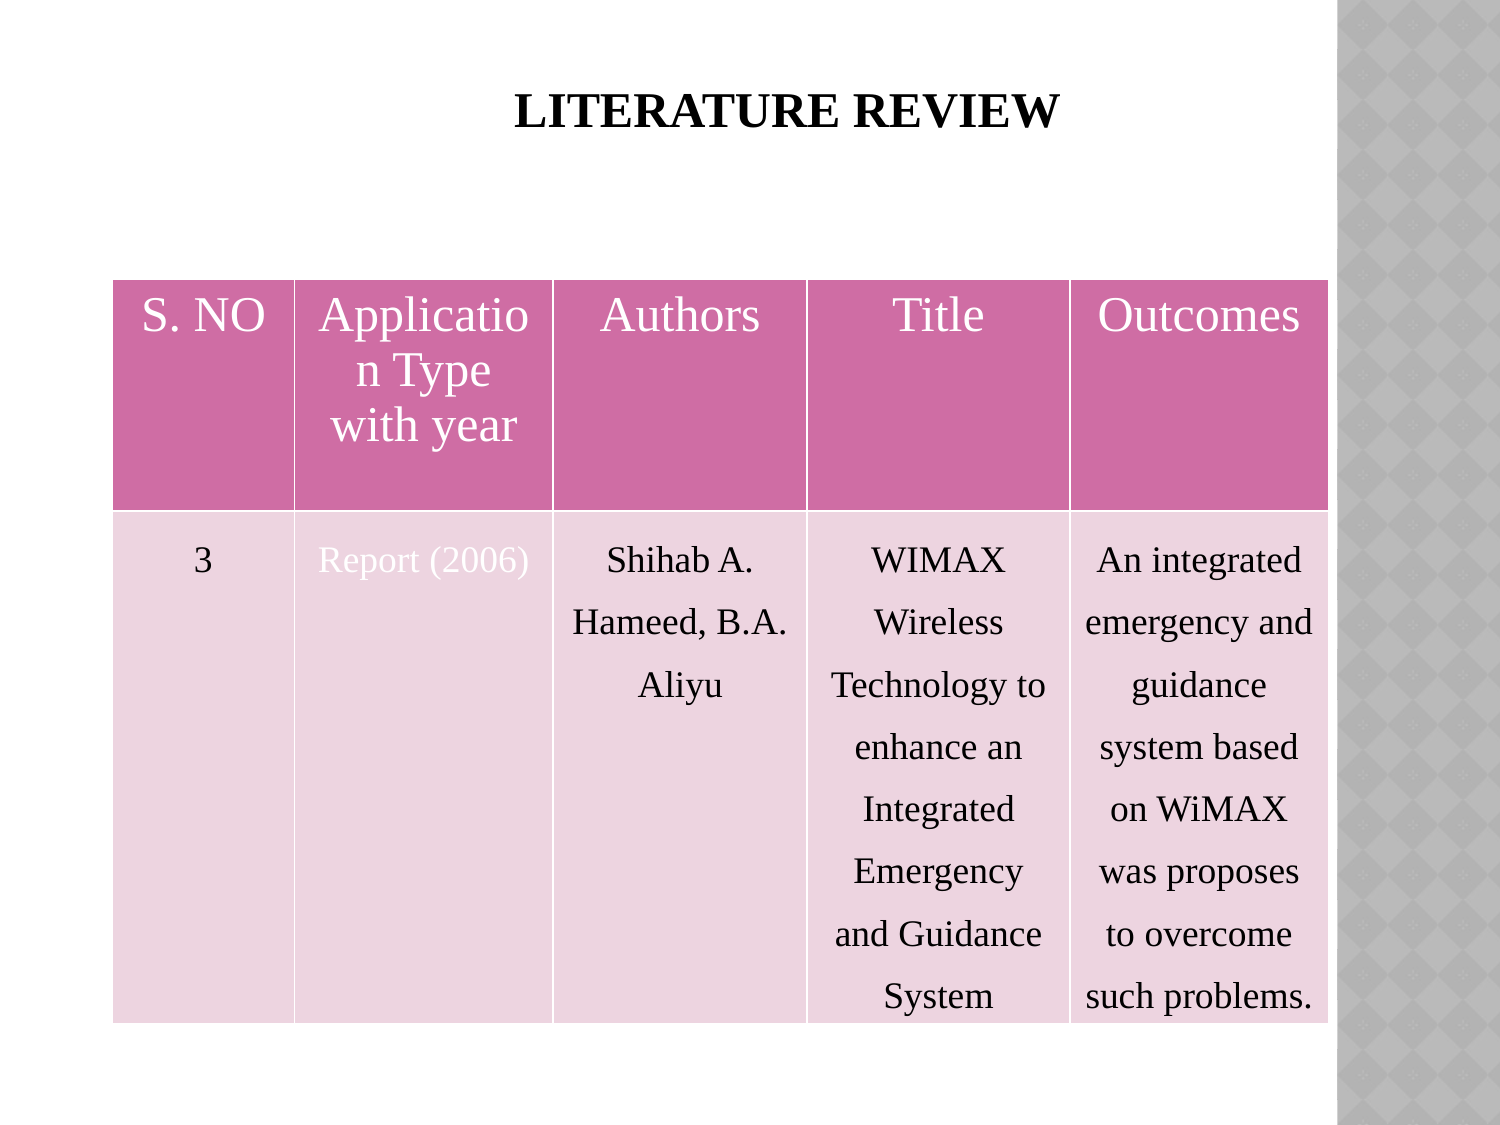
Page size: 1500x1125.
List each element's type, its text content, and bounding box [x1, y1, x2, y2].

table_header S. NO [113, 280, 294, 510]
table_cell An integrated emergency and guidance system based on WiMAX was proposes to overcome such problems. [1071, 512, 1328, 1023]
table_header Title [808, 280, 1069, 510]
table_header Outcomes [1071, 280, 1328, 510]
table_cell Shihab A. Hameed, B.A. Aliyu [554, 512, 806, 1023]
title LITERATURE REVIEW [150, 30, 1425, 138]
table_cell 3 [113, 512, 294, 1023]
table_header Application Type with year [295, 280, 552, 510]
table_cell WIMAX Wireless Technology to enhance an Integrated Emergency and Guidance System [808, 512, 1069, 1023]
table_header Authors [554, 280, 806, 510]
table_cell Report (2006) [295, 512, 552, 1023]
